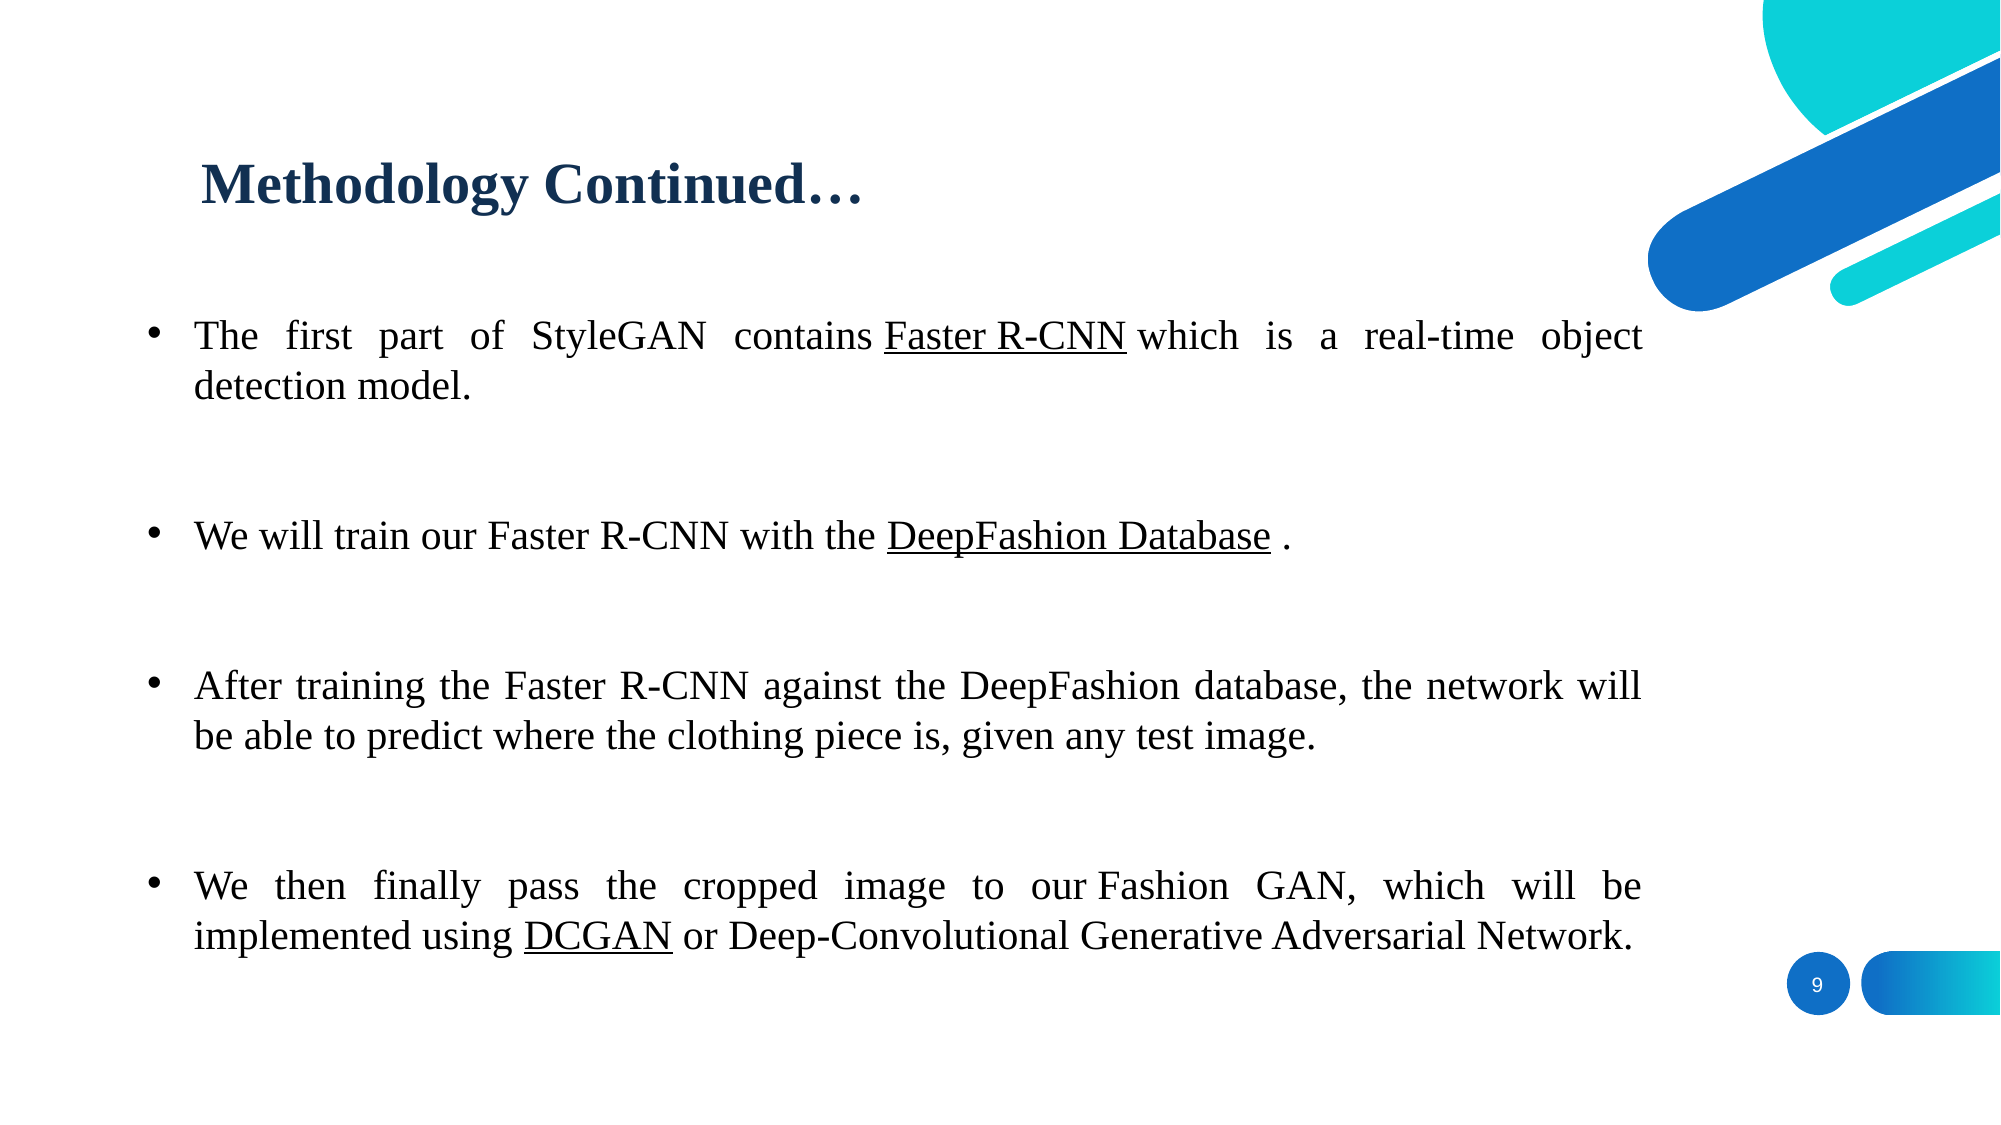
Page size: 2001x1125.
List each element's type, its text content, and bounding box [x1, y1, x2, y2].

slide_number 9 [1772, 954, 1863, 1015]
text_box The first part of StyleGAN contains Faster R-CNN which is a real-time object detection model. We will train our Faster R-CNN with the DeepFashion Database . After training the Faster R-CNN against the DeepFashion database, the network will be able to predict where the clothing piece is, given any test image. We then finally pass the cropped image to our Fashion GAN, which will be implemented using DCGAN or Deep-Convolutional Generative Adversarial Network. [132, 299, 1659, 1010]
text_box Methodology Continued… [186, 137, 1188, 223]
